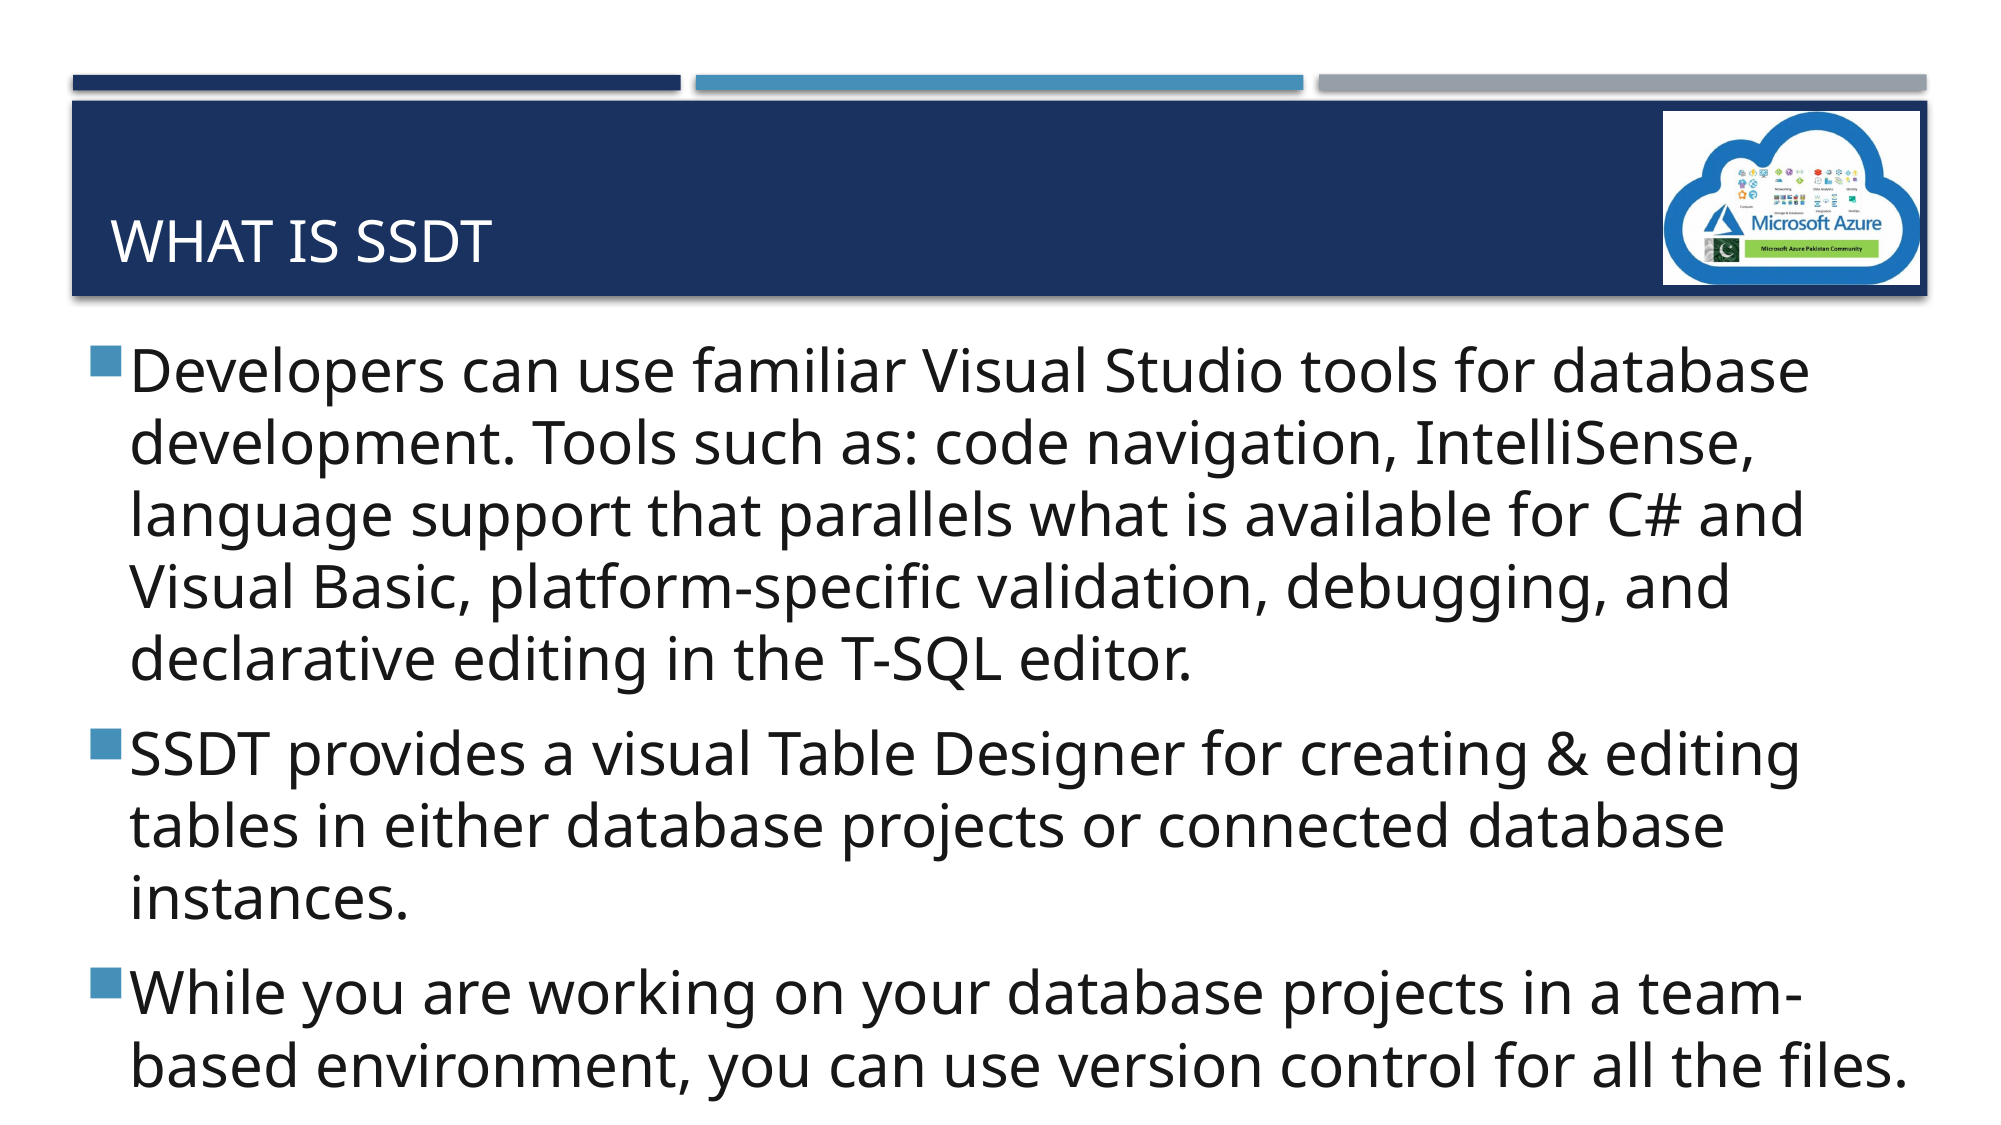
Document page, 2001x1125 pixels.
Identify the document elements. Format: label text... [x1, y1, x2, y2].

title What is SSDT [95, 115, 1657, 282]
list Developers can use familiar Visual Studio tools for database development. Tools such as: code navigation, IntelliSense, language support that parallels what is available for C# and Visual Basic, platform-specific validation, debugging, and declarative editing in the T-SQL editor. SSDT provides a visual Table Designer for creating & editing tables in either database projects or connected database instances. While you are working on your database projects in a team-based environment, you can use version control for all the files. [69, 324, 1930, 1125]
picture [1662, 111, 1920, 286]
text_box [975, 537, 1025, 588]
